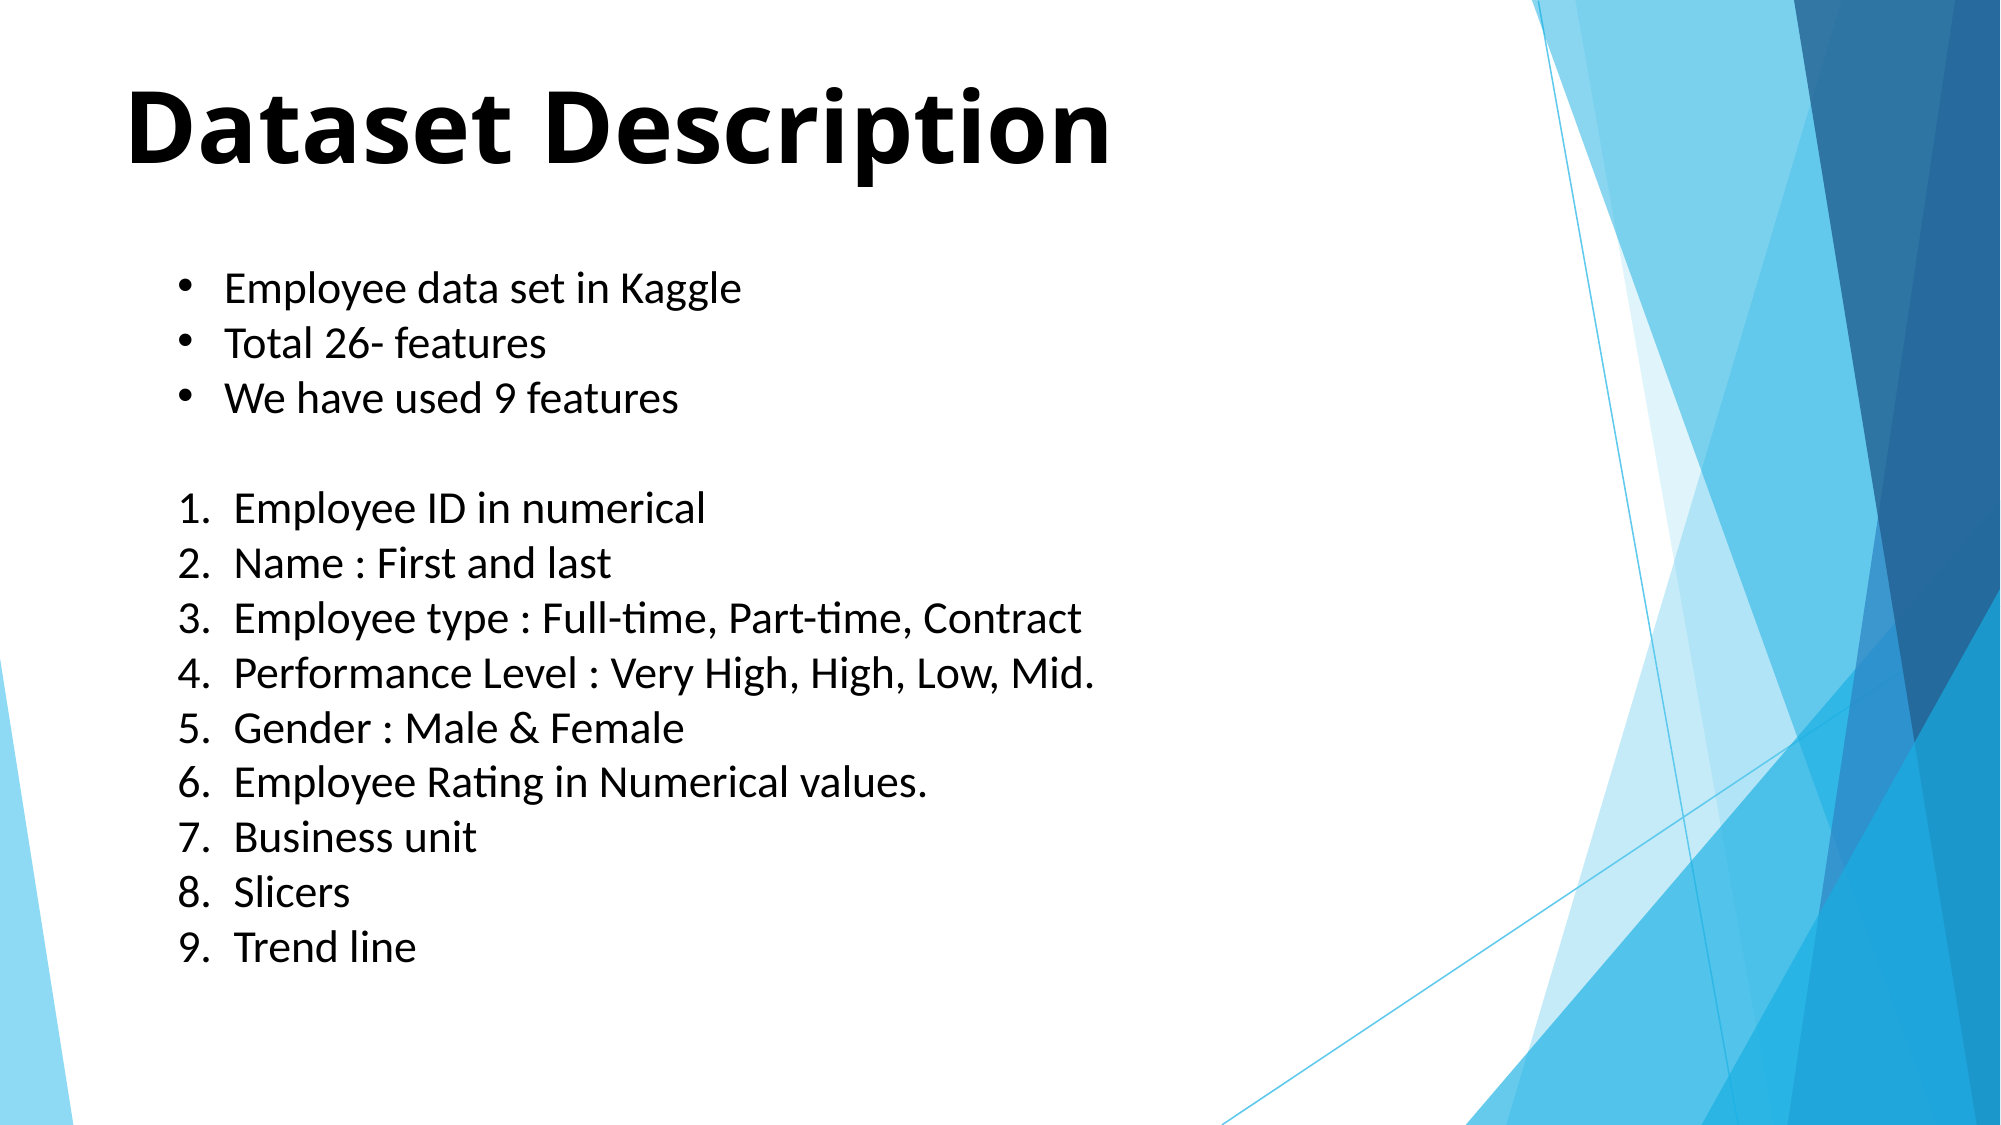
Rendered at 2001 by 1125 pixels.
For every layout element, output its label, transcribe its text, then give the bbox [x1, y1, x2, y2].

text_box Employee data set in Kaggle Total 26- features We have used 9 features Employee ID in numerical Name : First and last Employee type : Full-time, Part-time, Contract Performance Level : Very High, High, Low, Mid. Gender : Male & Female Employee Rating in Numerical values. Business unit Slicers Trend line [162, 249, 1775, 1070]
title Dataset Description [123, 63, 1877, 188]
